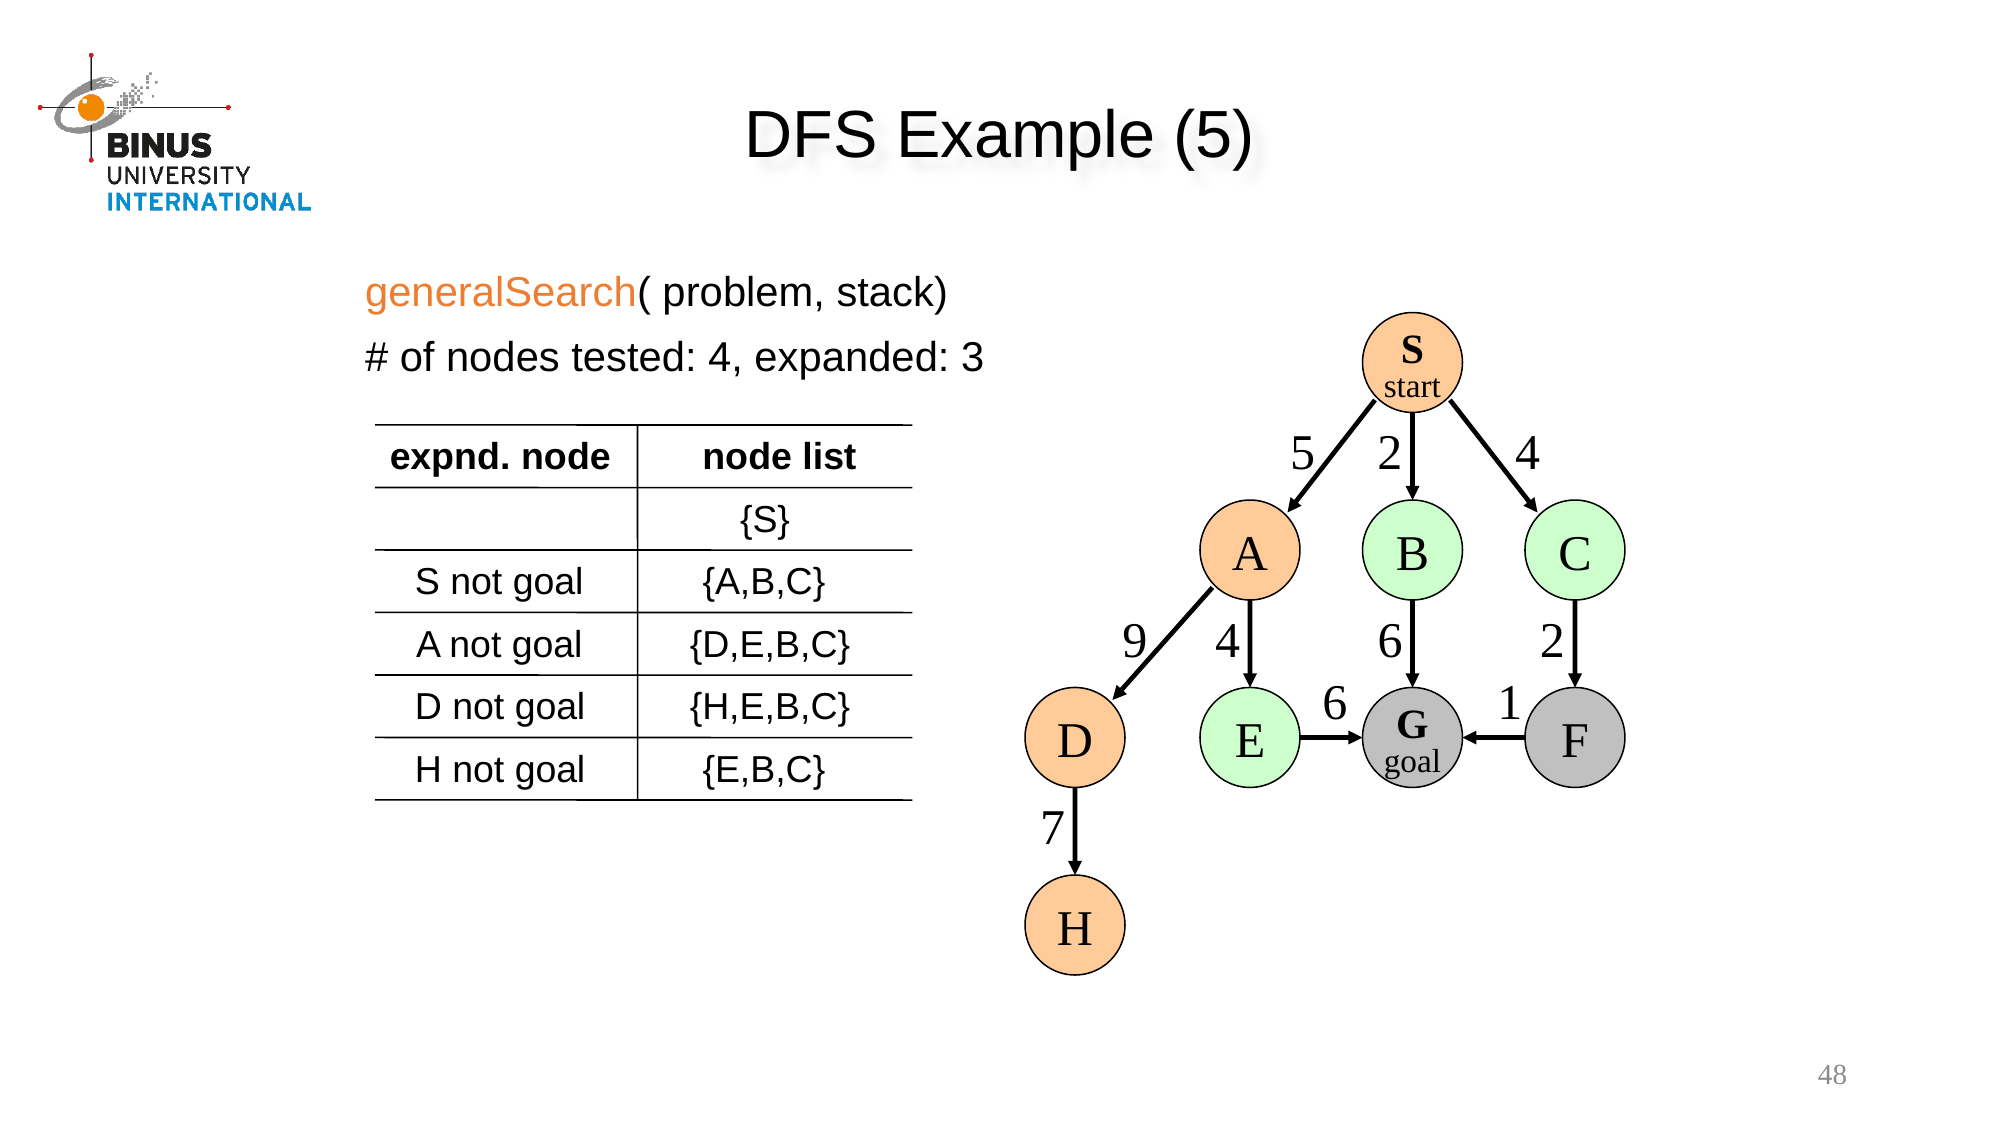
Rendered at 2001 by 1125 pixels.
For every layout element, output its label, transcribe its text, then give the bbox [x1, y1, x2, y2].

text_box S start [1362, 312, 1463, 412]
text_box expnd. node [375, 424, 626, 485]
text_box 4 [1500, 412, 1555, 488]
text_box B [1362, 500, 1463, 600]
text_box [1287, 488, 1307, 513]
text_box [1406, 675, 1419, 688]
text_box {D,E,B,C} [675, 612, 866, 673]
text_box [1350, 738, 1362, 744]
text_box A [1200, 500, 1300, 600]
text_box 6 [1362, 599, 1418, 675]
text_box [1112, 675, 1135, 700]
text_box G goal [1362, 687, 1463, 788]
slide_number 48 [1412, 1042, 1863, 1103]
text_box {H,E,B,C} [675, 674, 866, 735]
picture [0, 0, 348, 269]
text_box 6 [1307, 662, 1363, 738]
text_box F [1524, 687, 1625, 788]
text_box [1069, 862, 1082, 875]
list generalSearch( problem, stack) # of nodes tested: 4, expanded: 3 [350, 262, 1000, 413]
text_box {E,B,C} [687, 737, 841, 798]
text_box 1 [1482, 662, 1538, 738]
text_box [1518, 488, 1538, 513]
text_box [1243, 675, 1257, 688]
text_box {S} [725, 487, 805, 548]
text_box {A,B,C} [687, 549, 841, 610]
text_box D not goal [400, 674, 601, 735]
text_box D [1025, 687, 1126, 788]
text_box [1406, 488, 1419, 500]
text_box A not goal [401, 612, 598, 673]
text_box 7 [1025, 787, 1080, 863]
text_box DFS Example (5) [350, 62, 1650, 200]
text_box node list [687, 424, 872, 485]
text_box 2 [1525, 599, 1580, 675]
text_box 5 [1275, 412, 1330, 488]
text_box H not goal [400, 737, 601, 798]
text_box C [1524, 500, 1625, 600]
text_box E [1200, 687, 1300, 788]
text_box 2 [1362, 412, 1425, 488]
text_box [1568, 675, 1582, 688]
text_box 9 [1107, 599, 1163, 675]
text_box H [1025, 875, 1126, 976]
text_box [1462, 731, 1482, 744]
text_box S not goal [400, 549, 599, 610]
text_box 4 [1200, 599, 1255, 675]
